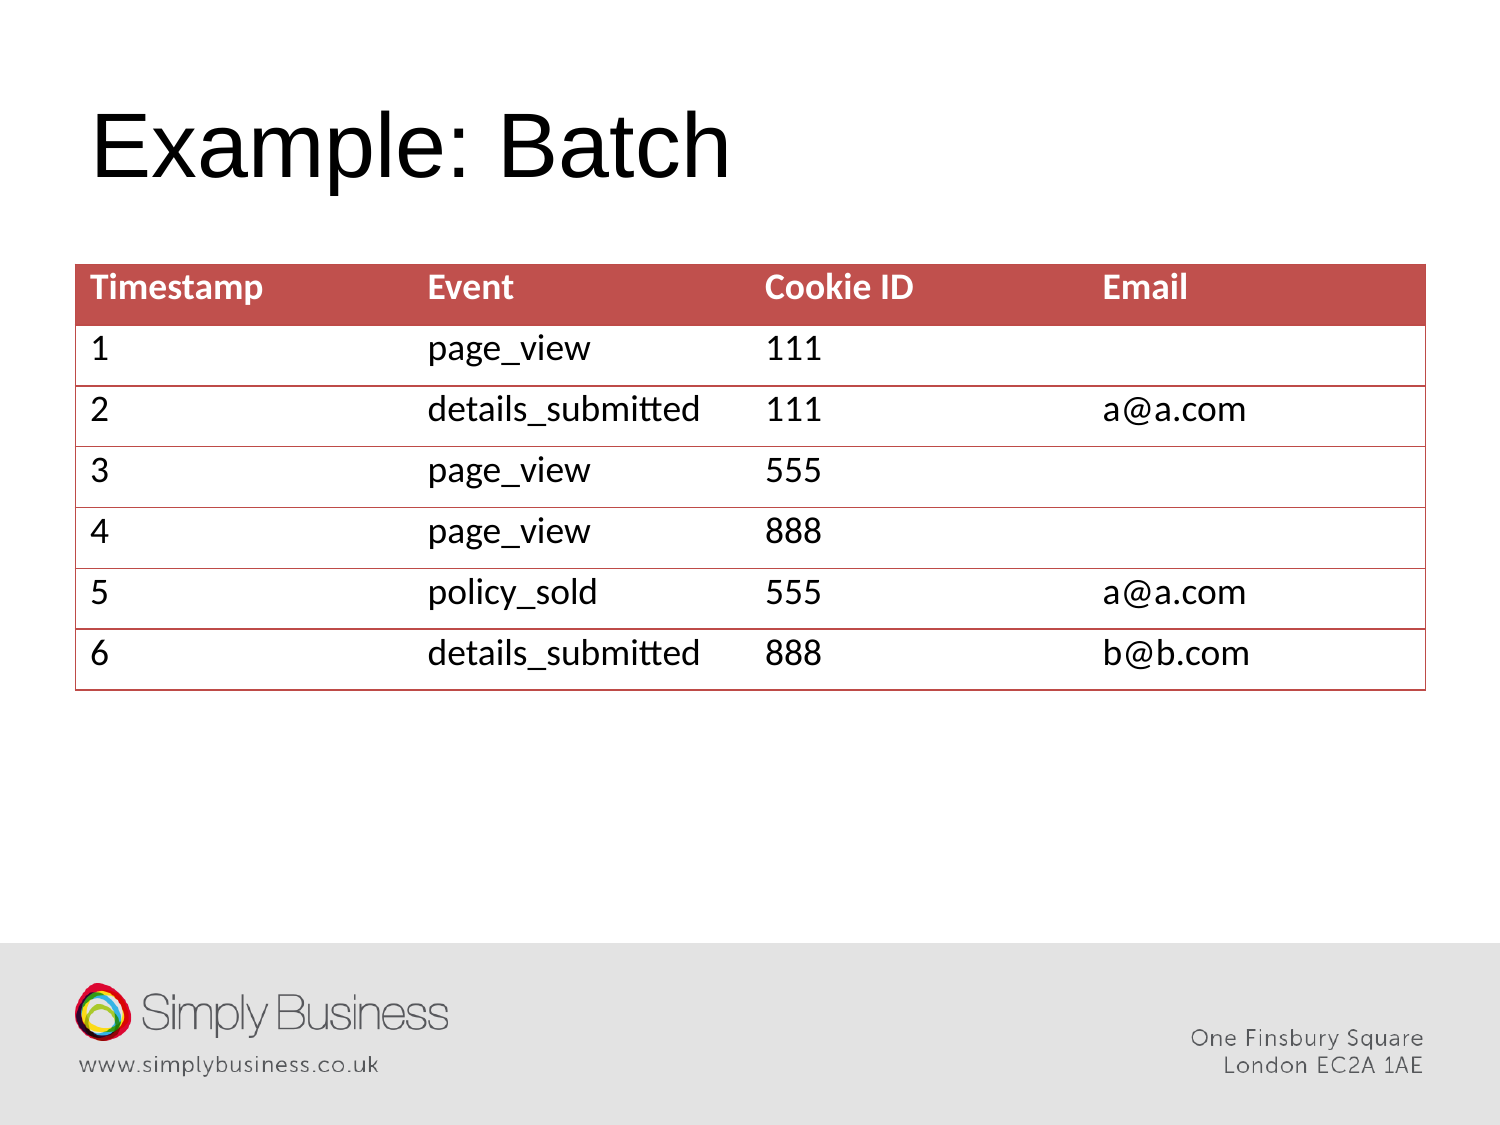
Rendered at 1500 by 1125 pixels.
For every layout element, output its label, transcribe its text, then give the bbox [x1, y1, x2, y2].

table_header Event [413, 265, 750, 324]
table_cell 555 [750, 447, 1088, 507]
table_cell [1088, 508, 1425, 568]
table_cell 888 [750, 630, 1088, 689]
table_cell 3 [76, 447, 413, 507]
table_cell 555 [750, 569, 1088, 628]
table_cell 2 [76, 387, 413, 446]
picture [0, 0, 1500, 1125]
table_cell details_submitted [413, 387, 750, 446]
table_cell details_submitted [413, 630, 750, 689]
table_cell policy_sold [413, 569, 750, 628]
table_header Email [1088, 265, 1425, 324]
table_cell a@a.com [1088, 569, 1425, 628]
table_cell b@b.com [1088, 630, 1425, 689]
table_header Timestamp [76, 265, 413, 324]
table_cell 111 [750, 387, 1088, 446]
table_cell 5 [76, 569, 413, 628]
table_cell a@a.com [1088, 387, 1425, 446]
table_cell page_view [413, 508, 750, 568]
table_cell [1088, 447, 1425, 507]
table_cell [1088, 326, 1425, 385]
table_header Cookie ID [750, 265, 1088, 324]
table_cell page_view [413, 326, 750, 385]
title Example: Batch [75, 63, 1426, 237]
table_cell 6 [76, 630, 413, 689]
table_cell 4 [76, 508, 413, 568]
table_cell 1 [76, 326, 413, 385]
table_cell 111 [750, 326, 1088, 385]
table_cell page_view [413, 447, 750, 507]
table_cell 888 [750, 508, 1088, 568]
